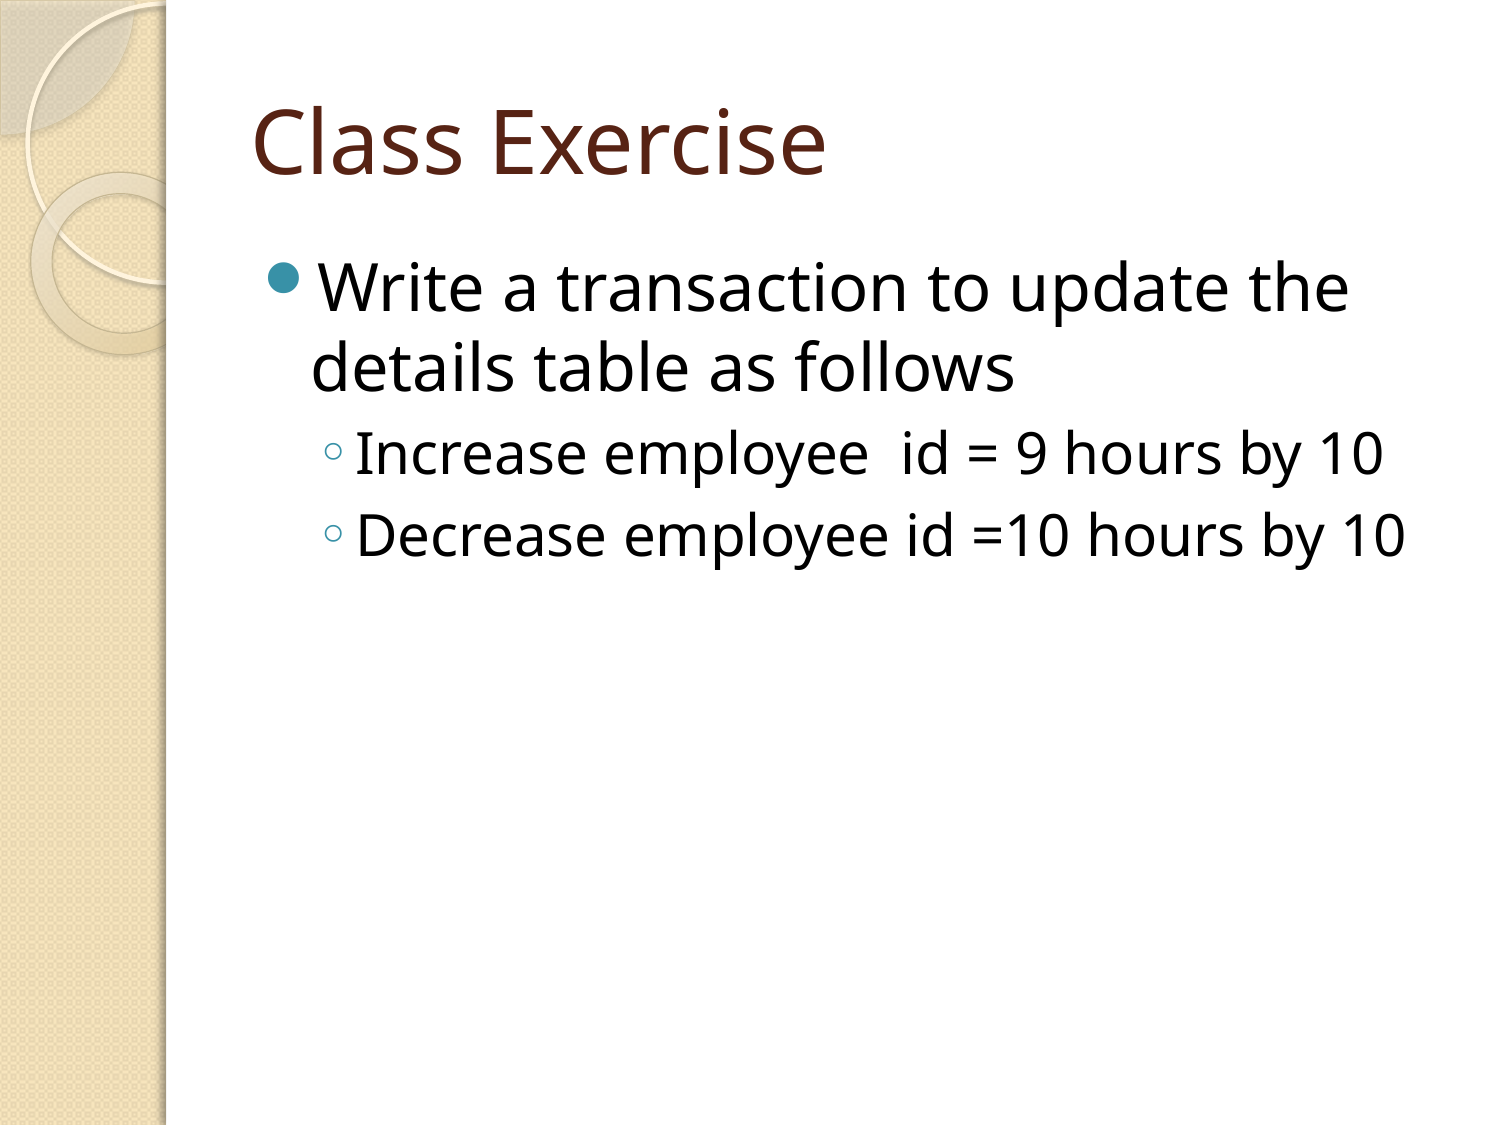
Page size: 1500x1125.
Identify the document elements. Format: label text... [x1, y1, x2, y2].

list Write a transaction to update the details table as follows Increase employee id = 9 hours by 10 Decrease employee id =10 hours by 10 [235, 237, 1466, 1025]
title Class Exercise [235, 45, 1466, 233]
